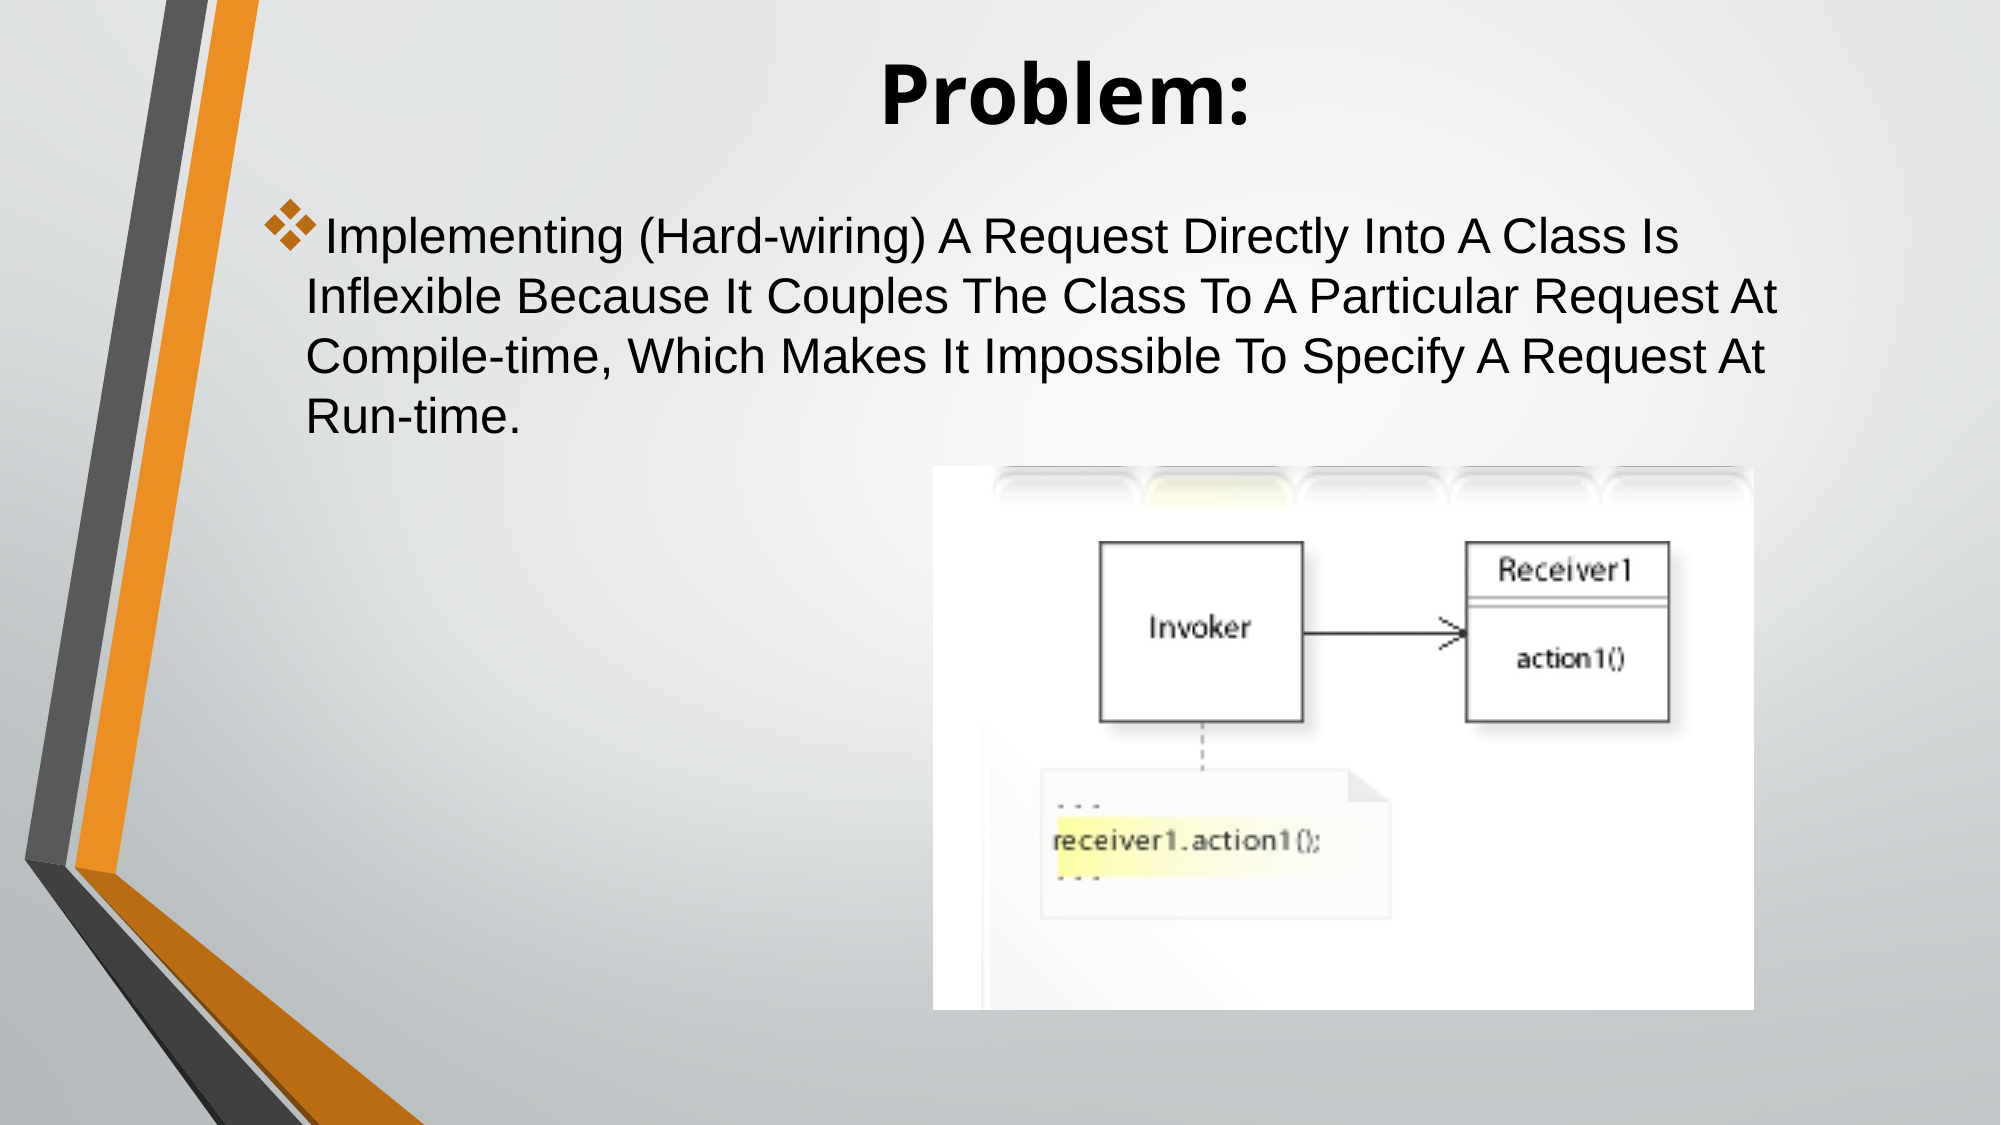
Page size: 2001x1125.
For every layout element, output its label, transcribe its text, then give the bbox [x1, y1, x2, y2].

picture [933, 466, 1754, 1010]
list Implementing (Hard-wiring) A Request Directly Into A Class Is Inflexible Because It Couples The Class To A Particular Request At Compile-time, Which Makes It Impossible To Specify A Request At Run-time. [243, 137, 1887, 1088]
title Problem: [243, 0, 1887, 137]
